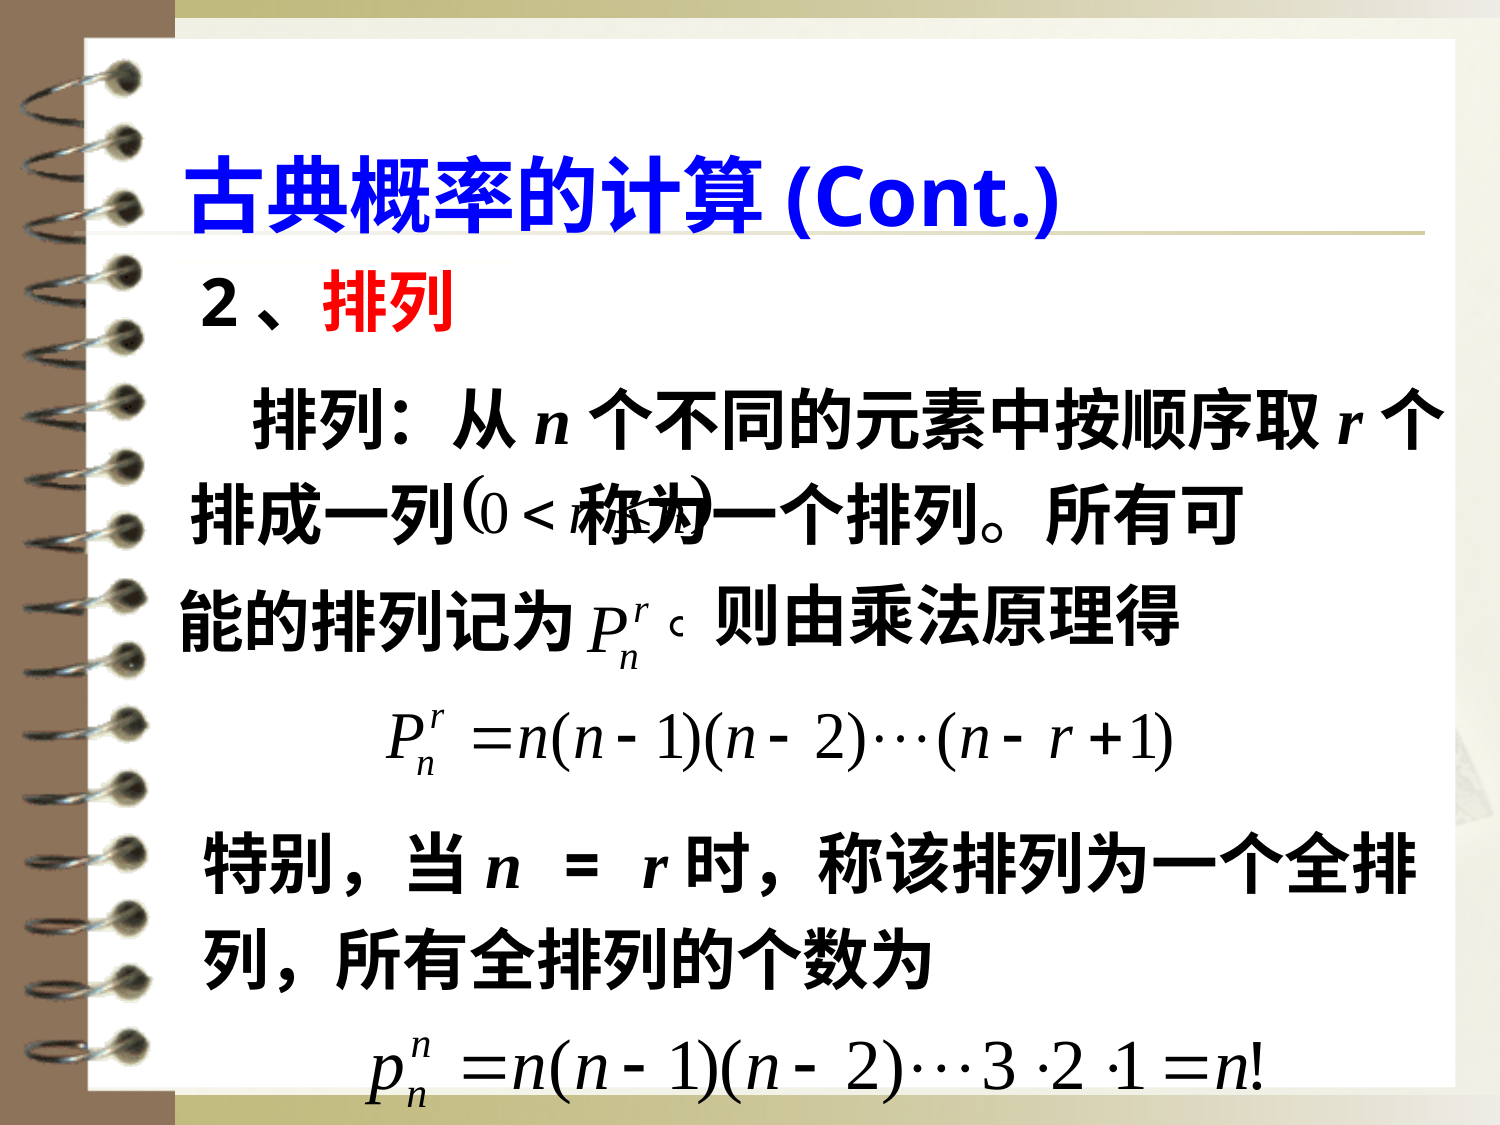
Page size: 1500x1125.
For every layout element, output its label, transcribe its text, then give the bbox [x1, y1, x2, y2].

text_box 古典概率的计算(Cont.) [171, 137, 1433, 249]
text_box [349, 1010, 1276, 1125]
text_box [374, 697, 1188, 793]
picture [0, 0, 175, 1125]
text_box 2、排列 [184, 252, 553, 347]
text_box 特别，当n = r时，称该排列为一个全排列，所有全排列的个数为 [187, 798, 1500, 1006]
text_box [161, 353, 1463, 687]
